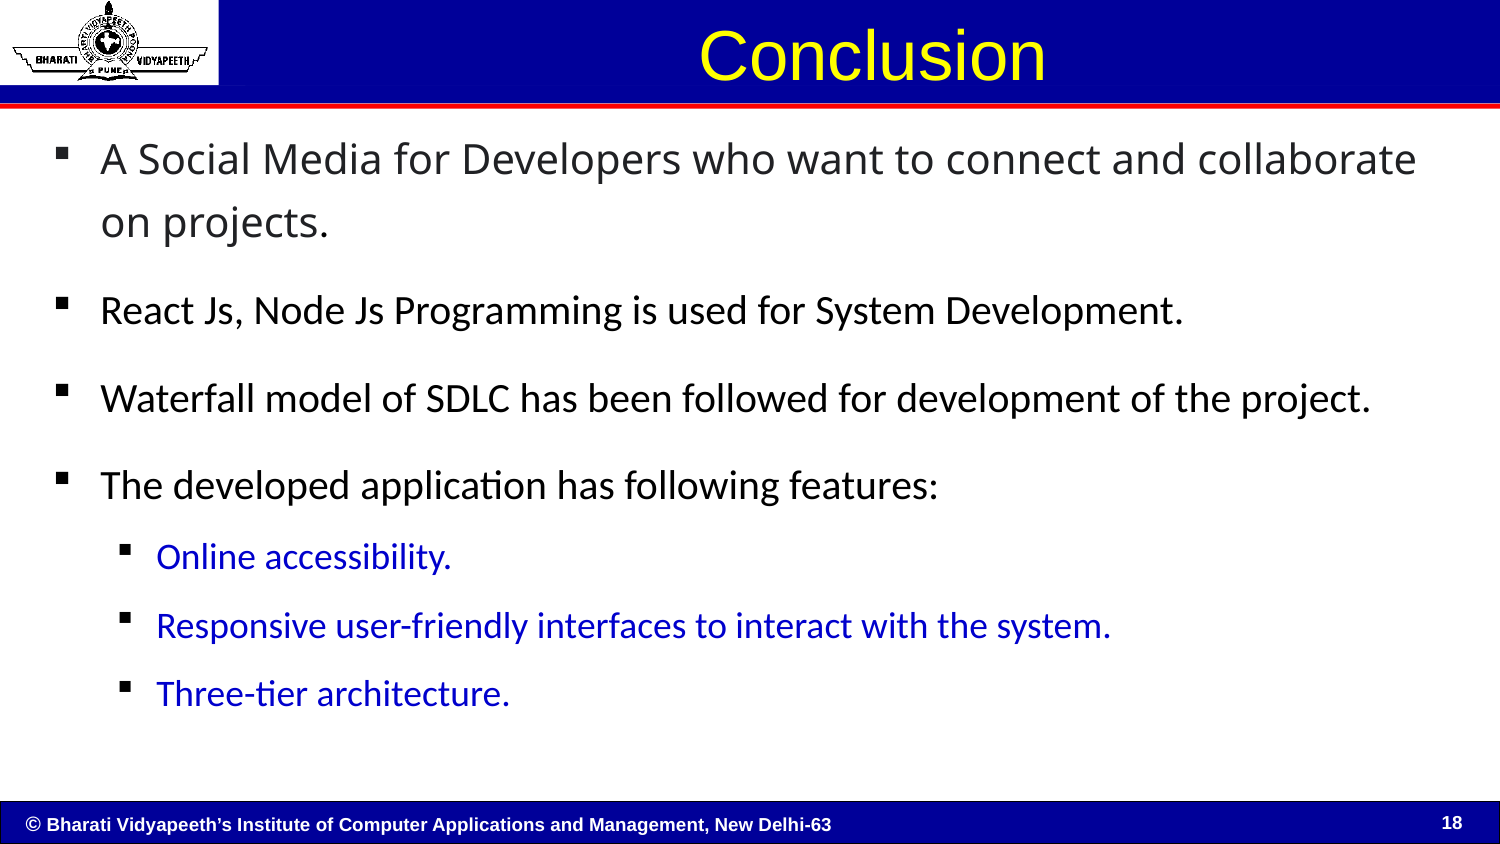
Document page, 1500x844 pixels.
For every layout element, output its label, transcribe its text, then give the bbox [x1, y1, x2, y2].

list A Social Media for Developers who want to connect and collaborate on projects. React Js, Node Js Programming is used for System Development. Waterfall model of SDLC has been followed for development of the project. The developed application has following features: Online accessibility. Responsive user-friendly interfaces to interact with the system. Three-tier architecture. [39, 114, 1469, 796]
picture [12, 1, 208, 81]
title Conclusion [246, 2, 1500, 85]
